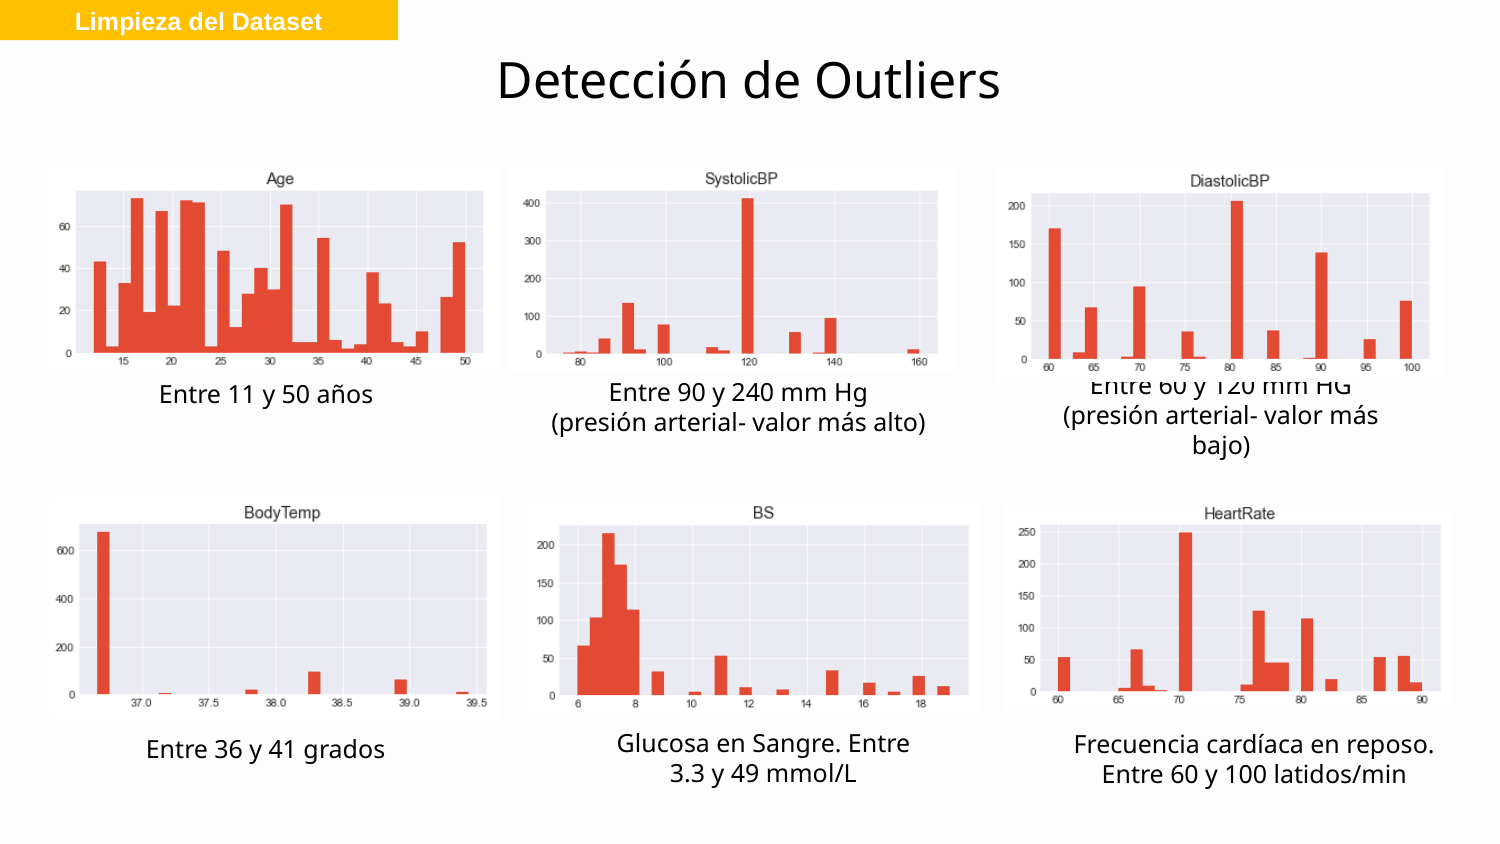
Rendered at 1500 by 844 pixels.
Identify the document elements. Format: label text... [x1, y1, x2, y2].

text_box Entre 11 y 50 años [88, 377, 444, 413]
text_box Entre 36 y 41 grados [120, 726, 412, 779]
text_box Glucosa en Sangre. Entre 3.3 y 49 mmol/L [590, 721, 937, 797]
text_box Limpieza del Dataset [0, 0, 399, 41]
picture [49, 497, 500, 719]
picture [995, 168, 1447, 383]
text_box Entre 90 y 240 mm Hg (presión arterial- valor más alto) [522, 380, 955, 441]
picture [527, 504, 979, 713]
picture [1003, 506, 1454, 710]
text_box Entre 60 y 120 mm HG (presión arterial- valor más bajo) [1017, 391, 1425, 457]
picture [49, 167, 500, 369]
text_box Frecuencia cardíaca en reposo. Entre 60 y 100 latidos/min [1036, 712, 1473, 805]
picture [506, 168, 957, 372]
title Detección de Outliers [73, 73, 1425, 145]
